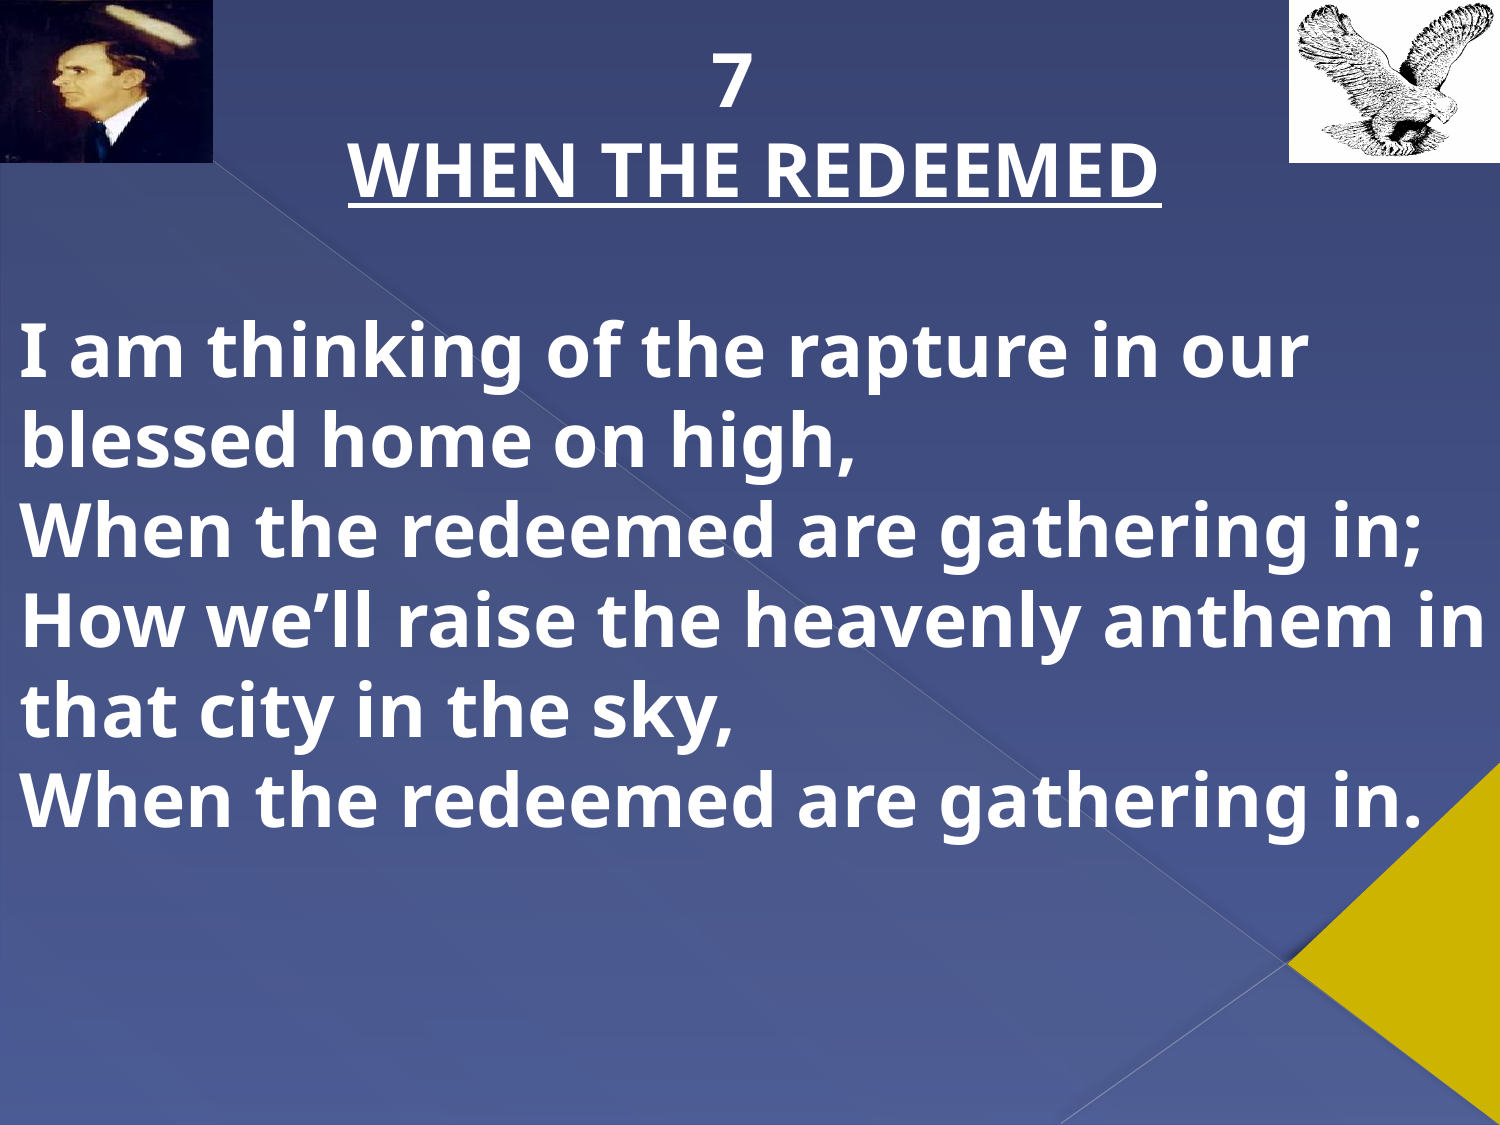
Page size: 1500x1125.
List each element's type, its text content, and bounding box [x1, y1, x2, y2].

picture [0, 0, 213, 163]
text_box [1285, 850, 1500, 1125]
picture [1288, 0, 1500, 163]
text_box 7 WHEN THE REDEEMED I am thinking of the rapture in our blessed home on high, When the redeemed are gathering in; How we’ll raise the heavenly anthem in that city in the sky, When the redeemed are gathering in. [4, 24, 1500, 850]
